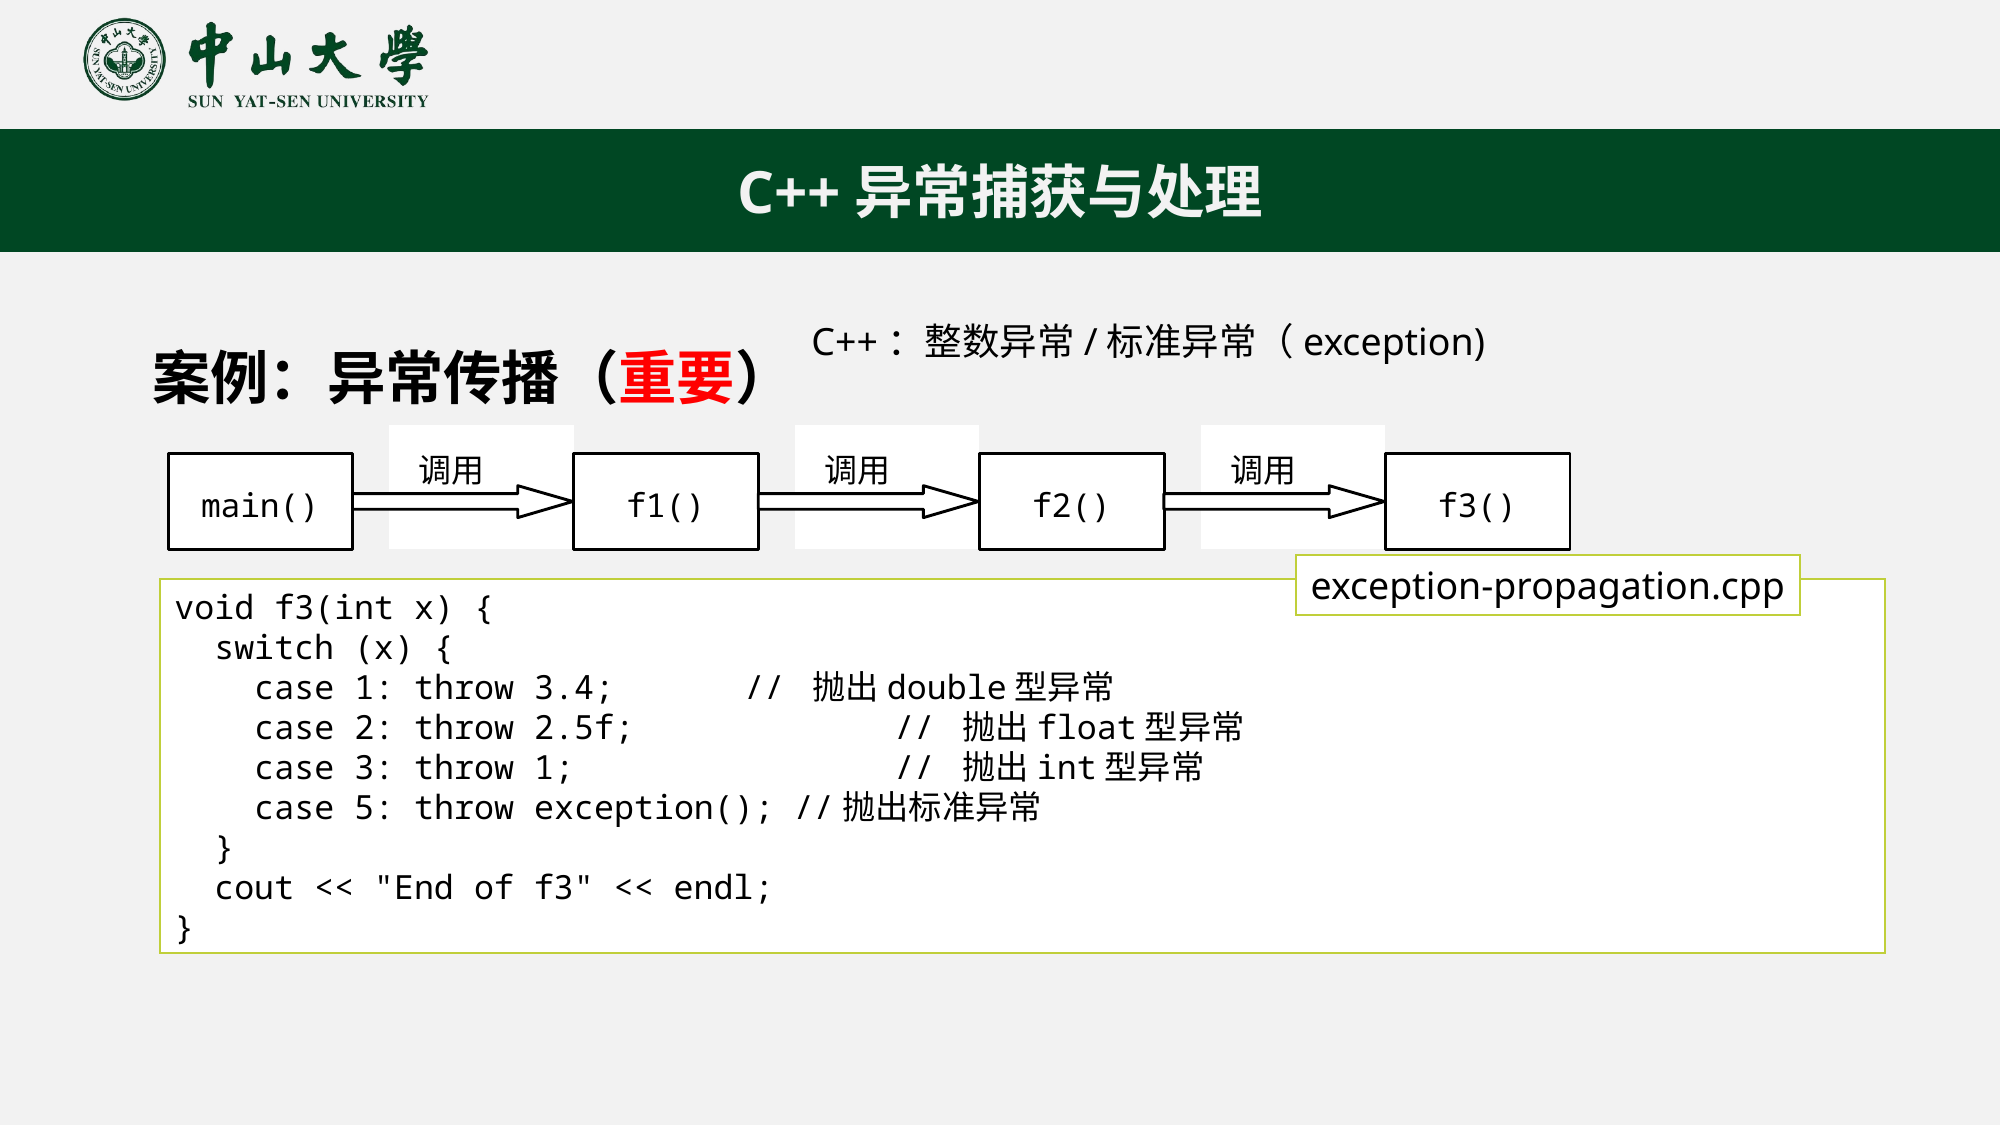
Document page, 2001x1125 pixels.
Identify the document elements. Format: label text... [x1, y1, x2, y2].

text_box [159, 425, 1579, 555]
text_box exception-propagation.cpp [1295, 554, 1801, 616]
text_box C++：整数异常/标准异常（exception) [796, 310, 1501, 371]
text_box C++异常捕获与处理 [0, 129, 2000, 251]
text_box void f3(int x) { switch (x) { case 1: throw 3.4; // 抛出double型异常 case 2: throw 2.5f; // 抛出float型异常 case 3: throw 1; // 抛出int型异常 case 5: throw exception(); //抛出标准异常 } cout << "End of f3" << endl; } [159, 578, 1886, 954]
list 案例：异常传播（重要） [137, 299, 1863, 1014]
picture [61, 0, 473, 143]
